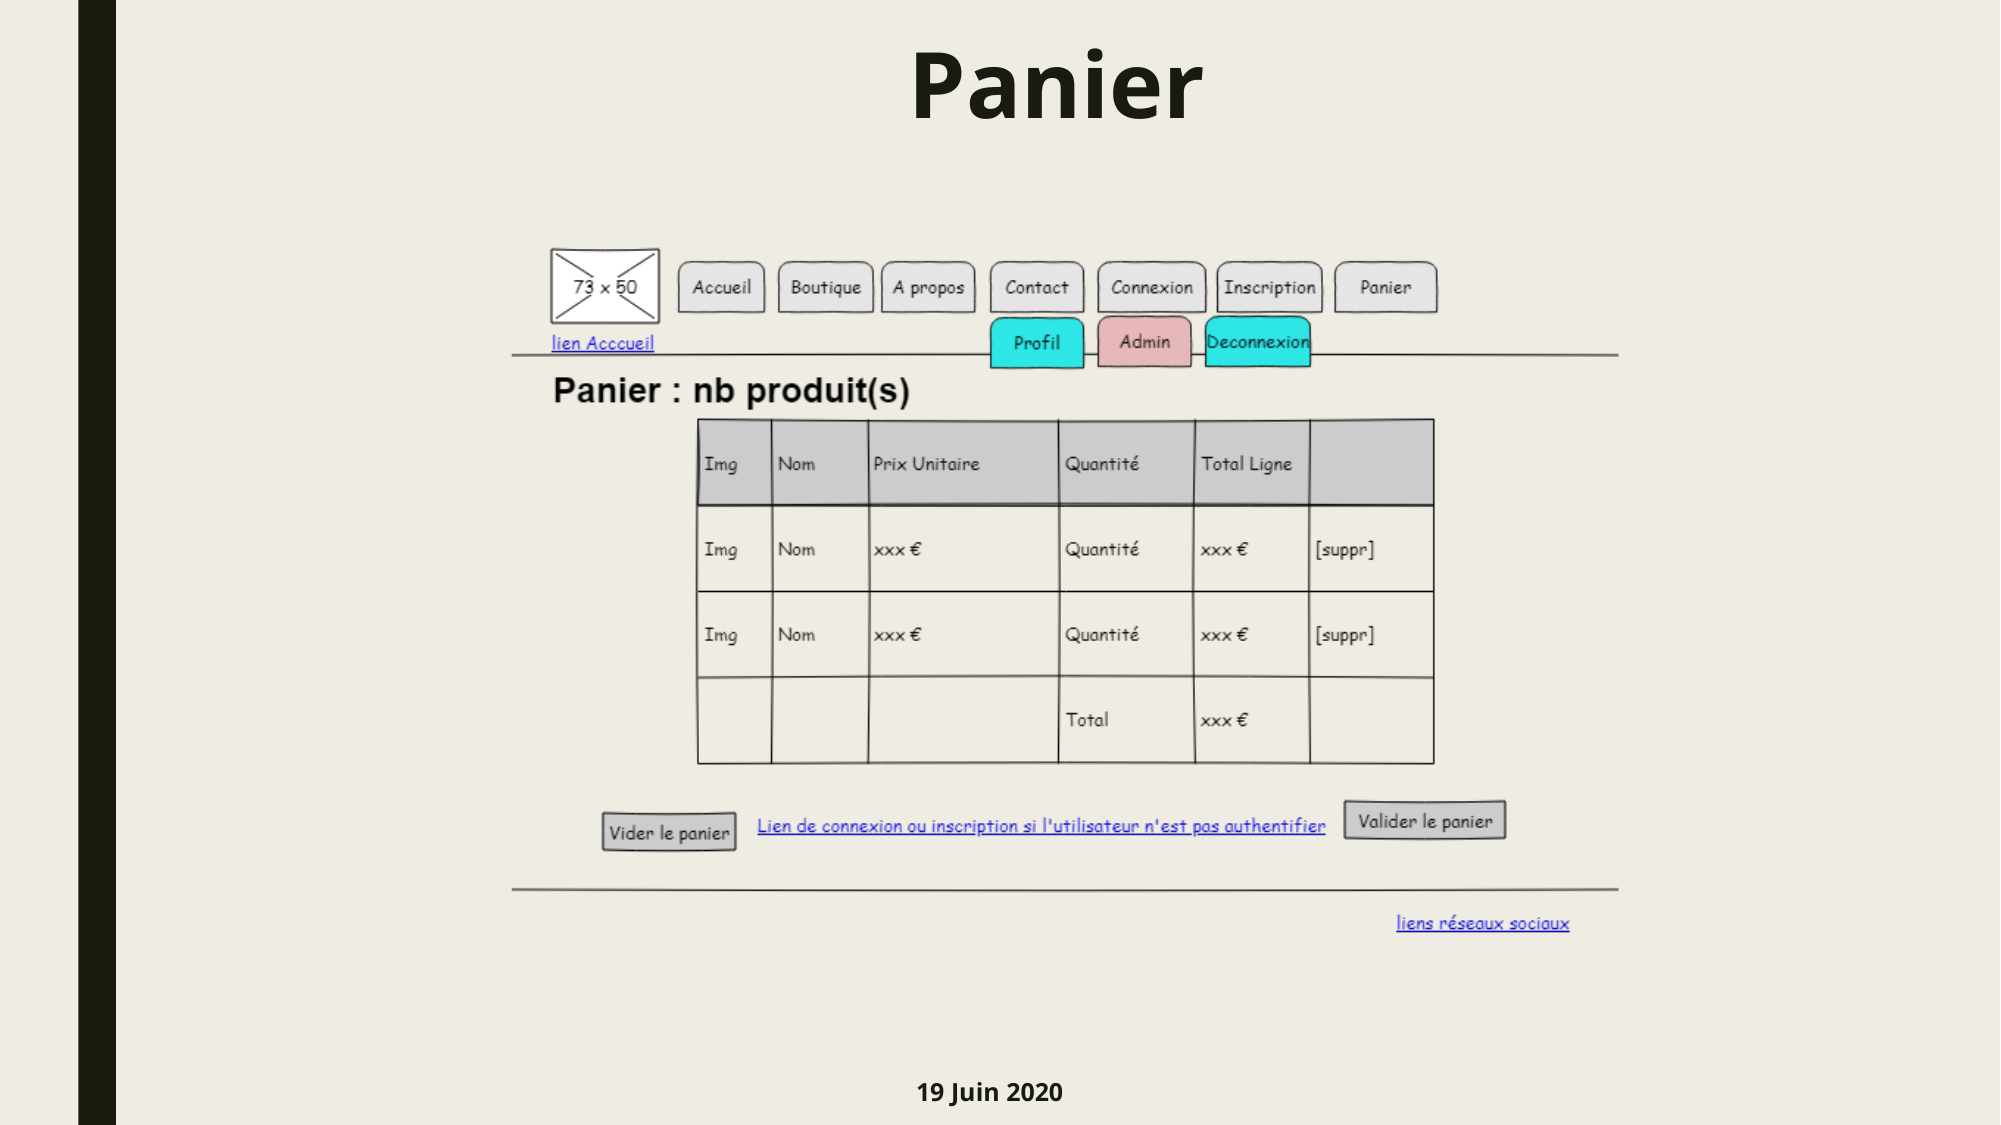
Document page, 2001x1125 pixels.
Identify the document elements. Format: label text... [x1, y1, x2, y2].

picture [487, 173, 1632, 1034]
footer 19 Juin 2020 [474, 1058, 1505, 1125]
title Panier [269, 32, 1845, 149]
